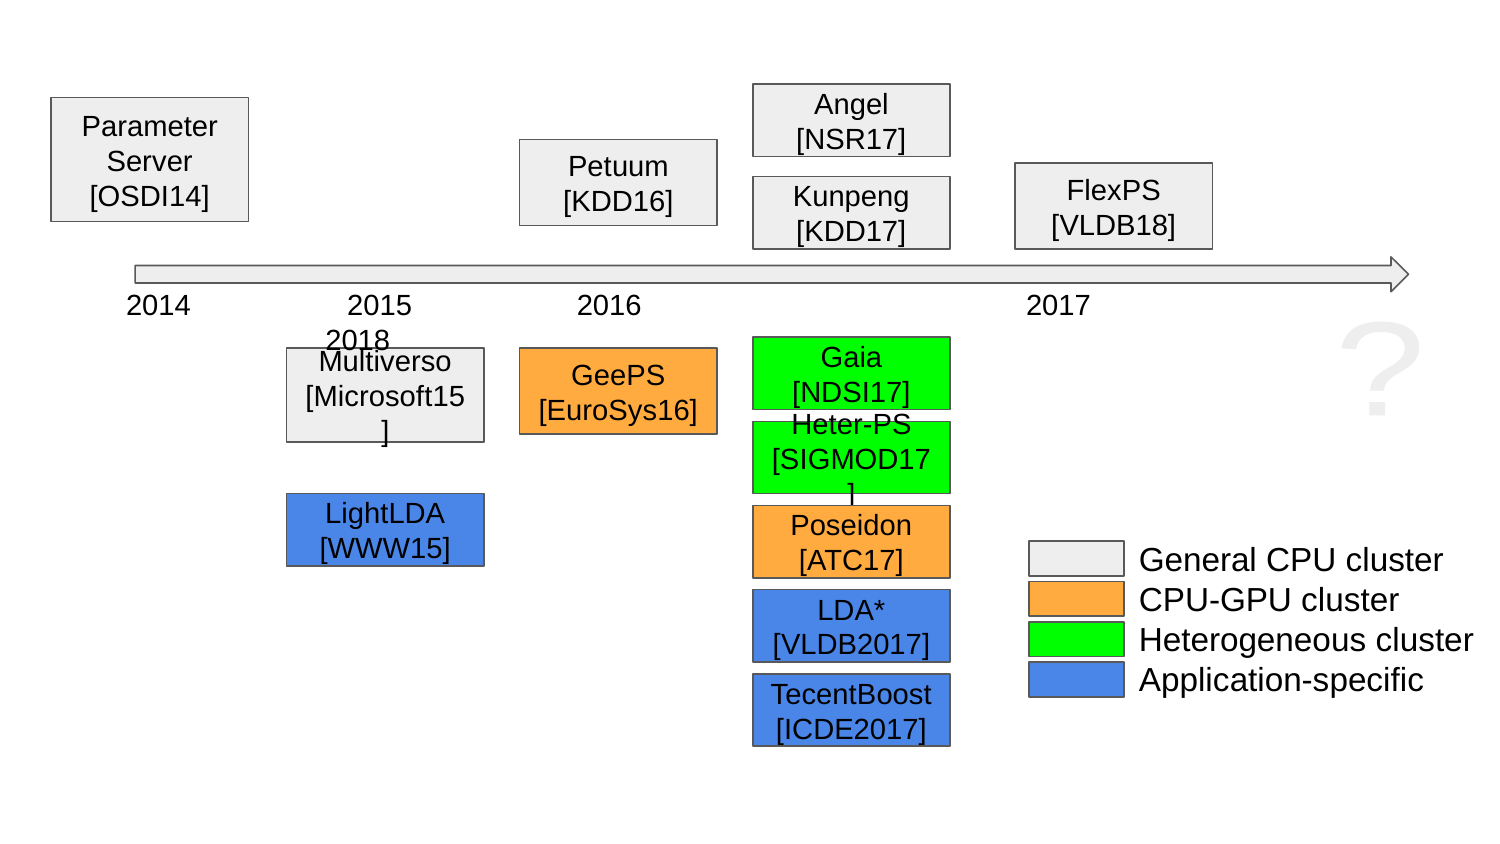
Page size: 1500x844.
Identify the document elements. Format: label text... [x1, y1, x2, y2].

text_box Kunpeng [KDD17] [752, 176, 951, 249]
text_box [1029, 621, 1123, 657]
text_box [1029, 581, 1123, 617]
text_box General CPU cluster CPU-GPU cluster Heterogeneous cluster Application-specific [1123, 523, 1500, 715]
text_box Multiverso [Microsoft15] [286, 348, 484, 443]
text_box FlexPS [VLDB18] [1015, 163, 1213, 249]
text_box Parameter Server [OSDI14] [51, 97, 249, 222]
text_box LDA* [VLDB2017] [752, 589, 951, 662]
text_box TecentBoost [ICDE2017] [752, 673, 951, 747]
text_box LightLDA [WWW15] [286, 493, 484, 566]
text_box [135, 256, 1409, 285]
text_box Petuum [KDD16] [519, 139, 718, 226]
text_box 2014 2015 2016 2017 2018 [111, 271, 1398, 334]
text_box GeePS [EuroSys16] [519, 348, 718, 434]
text_box Poseidon [ATC17] [752, 505, 951, 578]
text_box [1029, 540, 1123, 576]
text_box Gaia [NDSI17] [752, 337, 951, 410]
text_box Heter-PS [SIGMOD17] [752, 421, 951, 494]
text_box [1029, 662, 1123, 698]
text_box Angel [NSR17] [752, 84, 951, 157]
